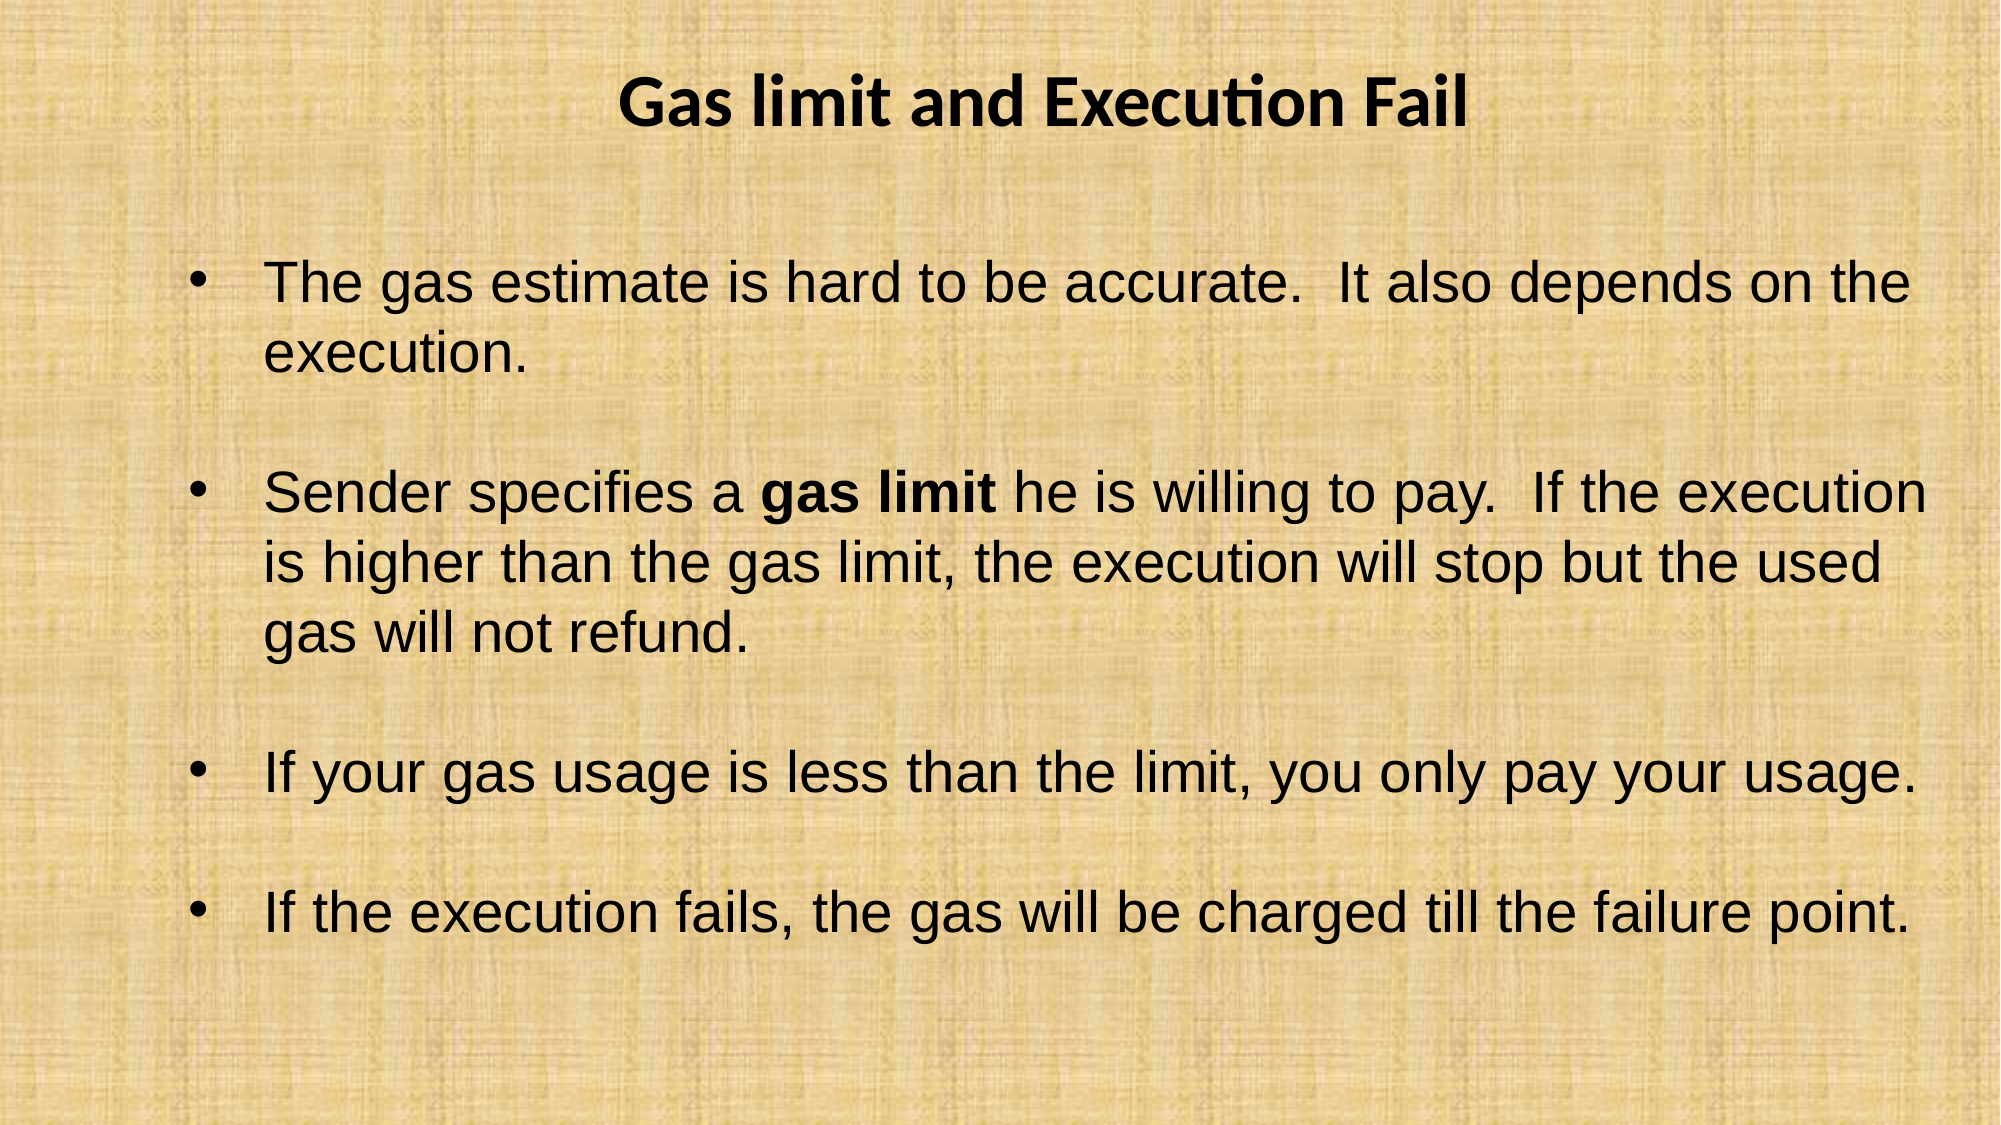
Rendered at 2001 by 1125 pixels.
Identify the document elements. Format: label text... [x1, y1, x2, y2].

title Gas limit and Execution Fail [137, 0, 1936, 211]
text_box The gas estimate is hard to be accurate. It also depends on the execution. Sender specifies a gas limit he is willing to pay. If the execution is higher than the gas limit, the execution will stop but the used gas will not refund. If your gas usage is less than the limit, you only pay your usage. If the execution fails, the gas will be charged till the failure point. [174, 236, 1968, 952]
picture [0, 0, 2001, 1125]
